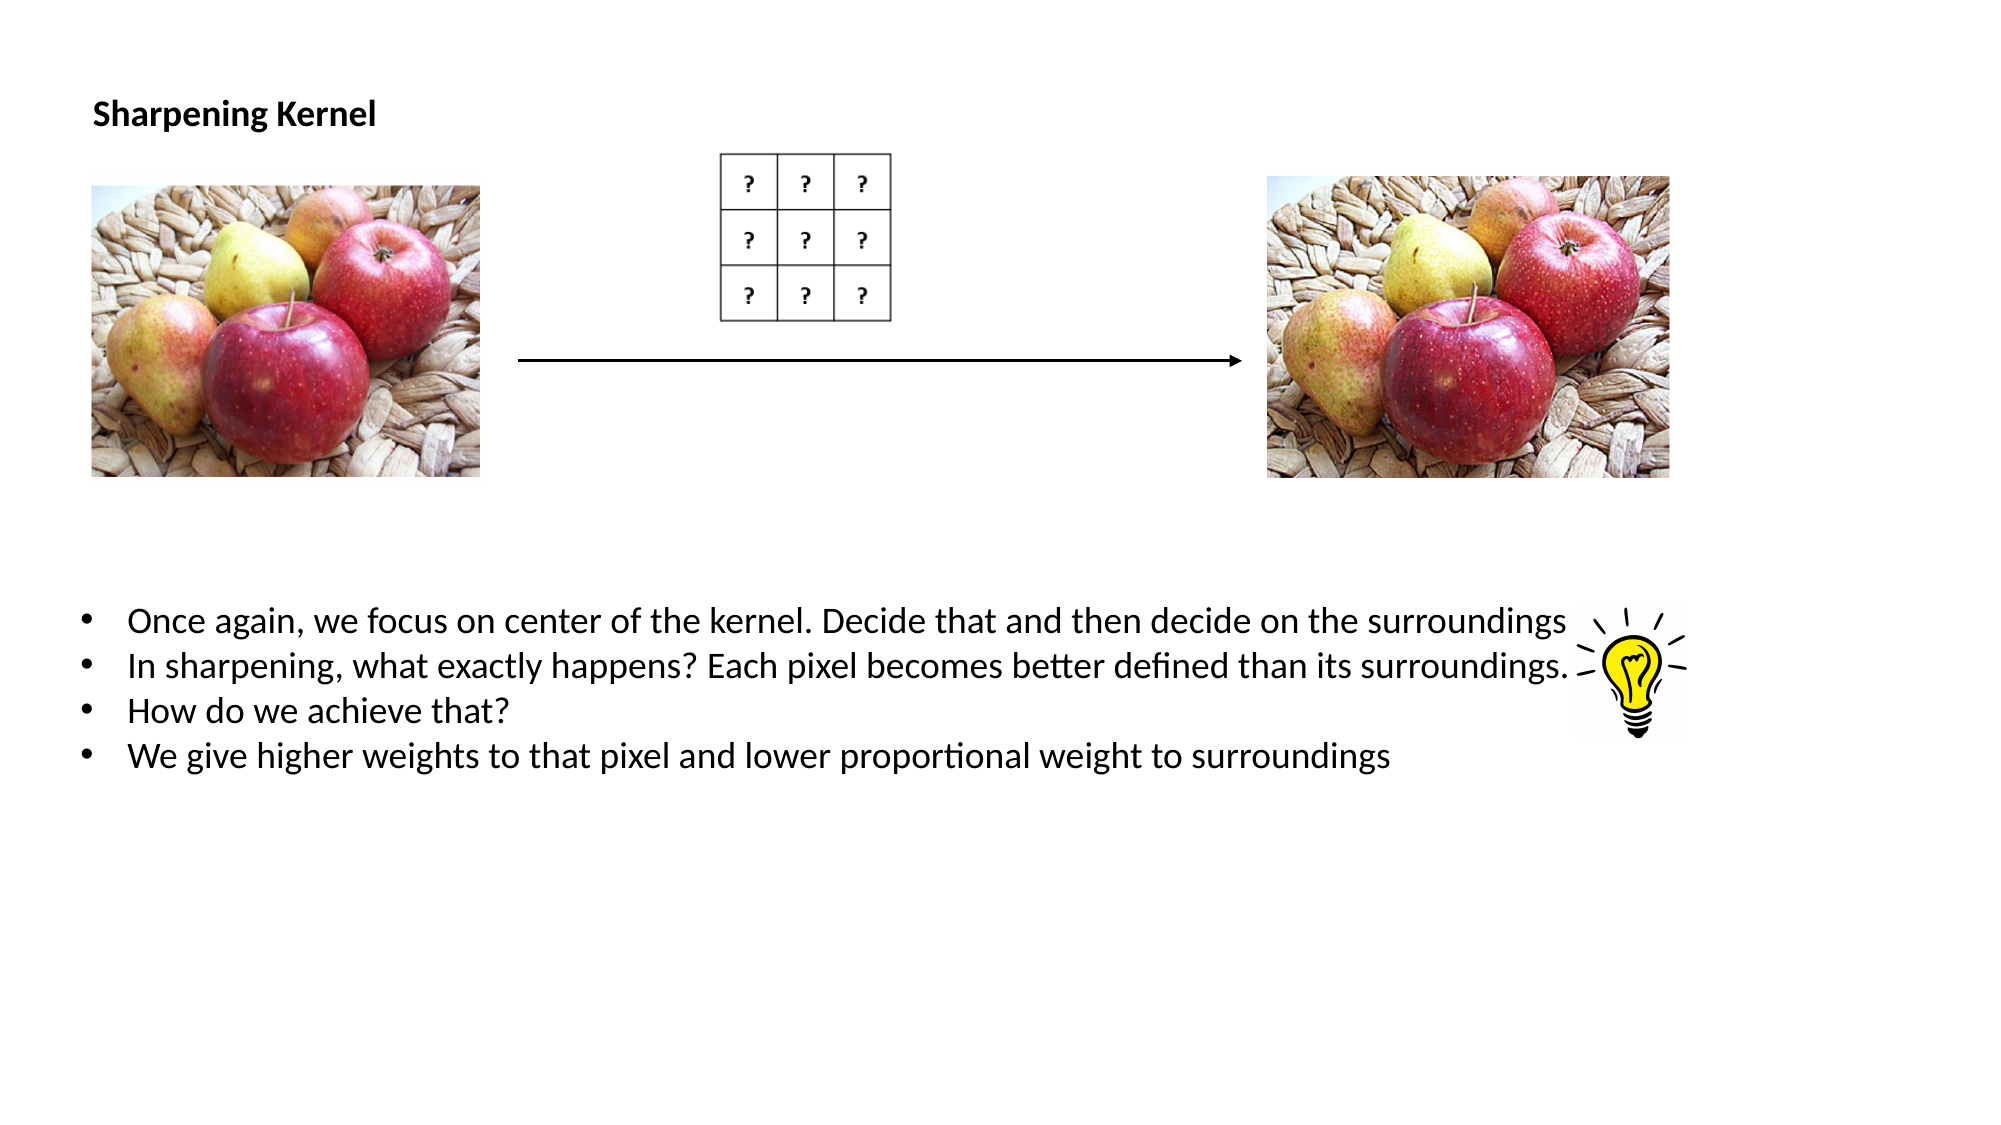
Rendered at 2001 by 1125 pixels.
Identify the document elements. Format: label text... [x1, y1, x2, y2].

picture [1264, 174, 1673, 478]
picture [89, 174, 483, 487]
text_box Once again, we focus on center of the kernel. Decide that and then decide on the surroundings In sharpening, what exactly happens? Each pixel becomes better defined than its surroundings. How do we achieve that? We give higher weights to that pixel and lower proportional weight to surroundings [65, 589, 1871, 829]
text_box Sharpening Kernel [78, 81, 1871, 186]
picture [708, 140, 901, 327]
picture [1574, 605, 1689, 740]
